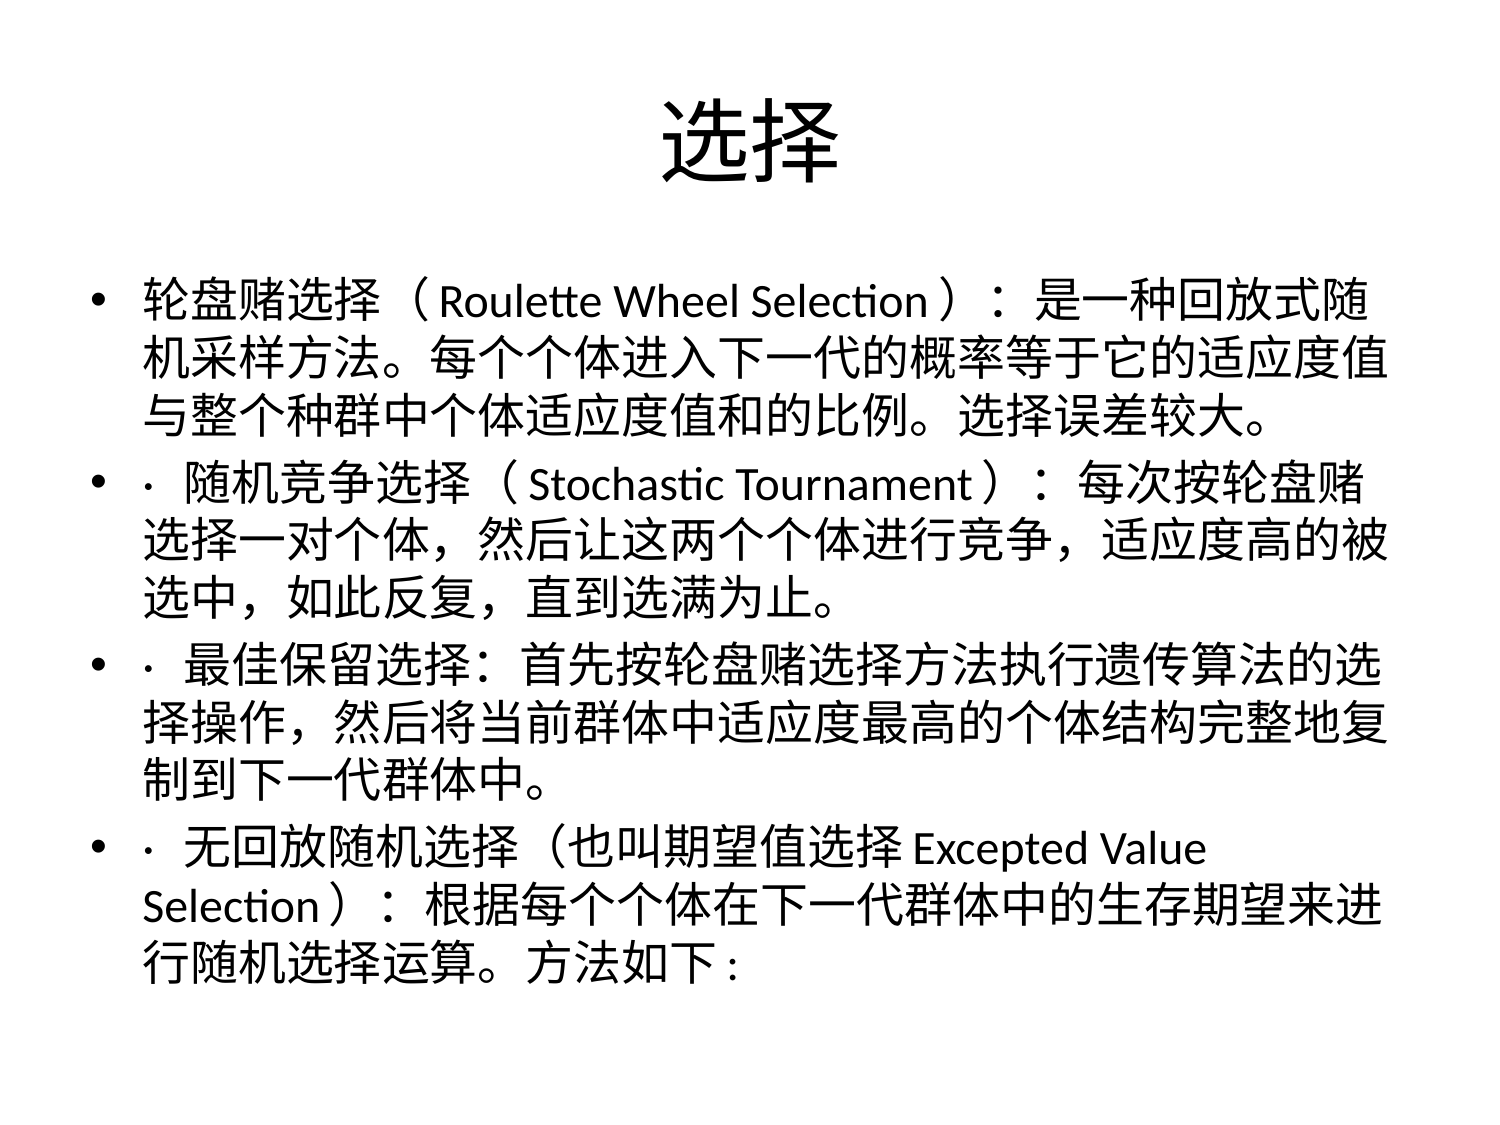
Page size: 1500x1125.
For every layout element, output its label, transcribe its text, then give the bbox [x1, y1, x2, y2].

list 轮盘赌选择（Roulette Wheel Selection）：是一种回放式随机采样方法。每个个体进入下一代的概率等于它的适应度值与整个种群中个体适应度值和的比例。选择误差较大。 · 随机竞争选择（Stochastic Tournament）：每次按轮盘赌选择一对个体，然后让这两个个体进行竞争，适应度高的被选中，如此反复，直到选满为止。 · 最佳保留选择：首先按轮盘赌选择方法执行遗传算法的选择操作，然后将当前群体中适应度最高的个体结构完整地复制到下一代群体中。 · 无回放随机选择（也叫期望值选择Excepted Value Selection）：根据每个个体在下一代群体中的生存期望来进行随机选择运算。方法如下: [75, 262, 1425, 1005]
title 选择 [75, 45, 1425, 233]
